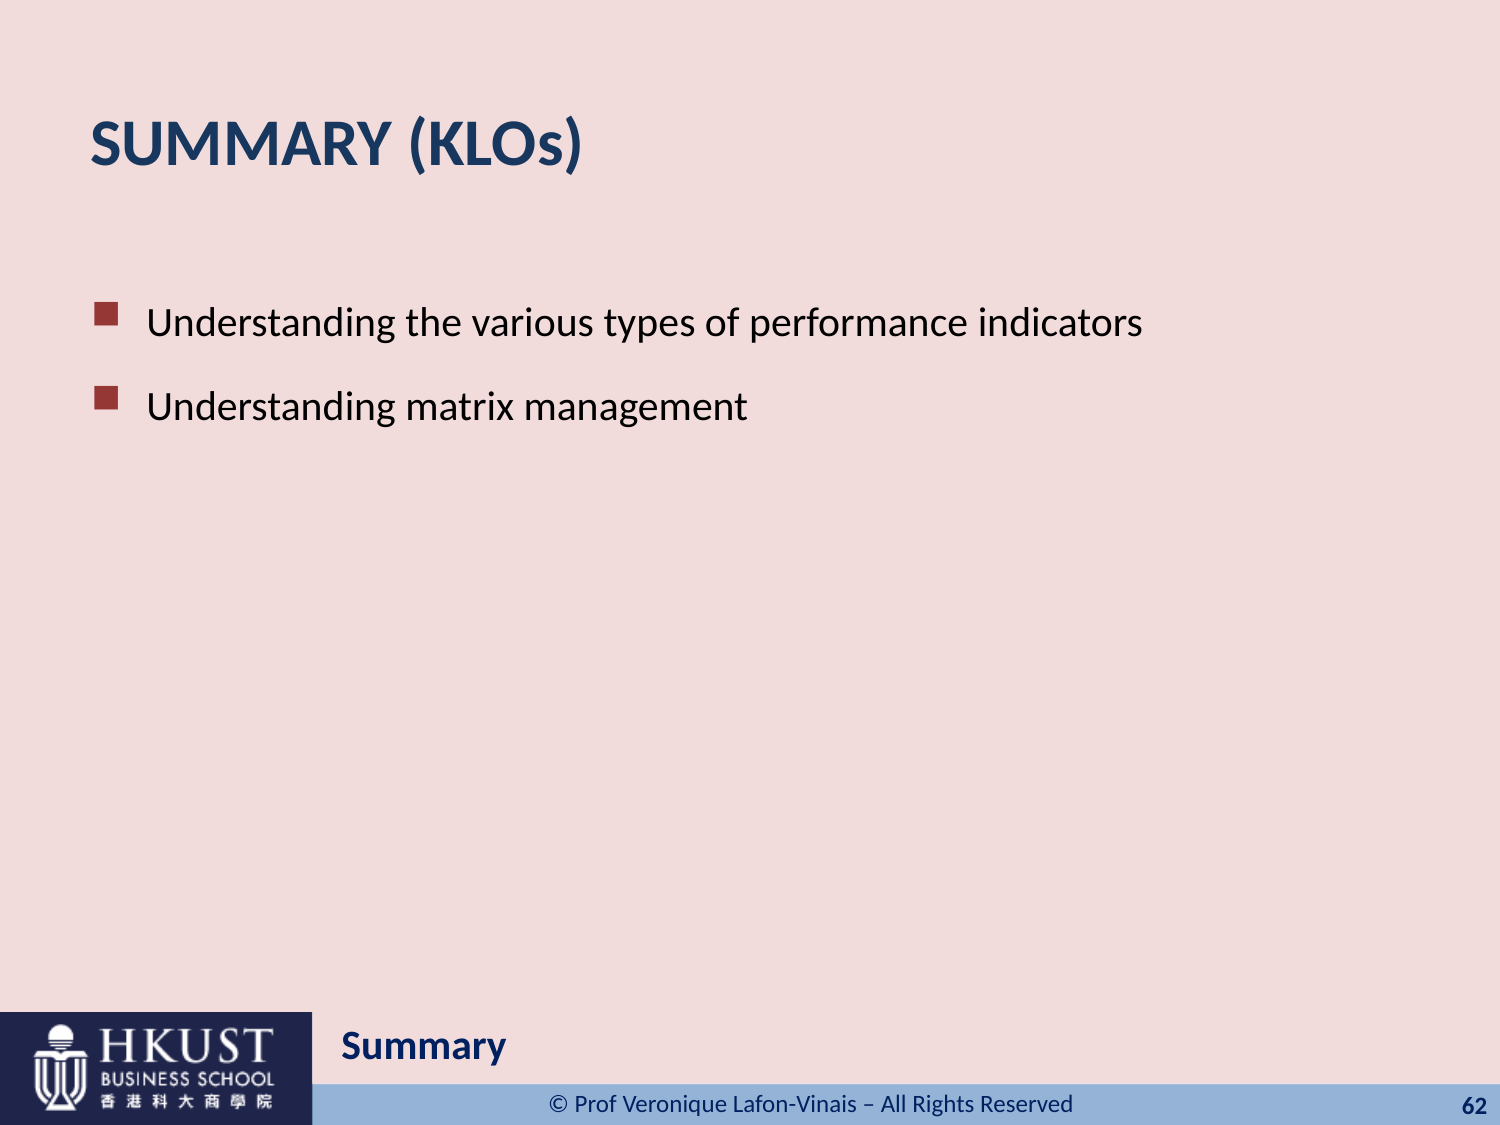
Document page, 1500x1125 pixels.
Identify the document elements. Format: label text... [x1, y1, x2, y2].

slide_number 62 [1351, 1080, 1500, 1125]
footer Summary [326, 1007, 1500, 1078]
title SUMMARY (KLOs) [74, 44, 1426, 233]
picture [0, 1012, 1500, 1125]
list Understanding the various types of performance indicators Understanding matrix management [74, 262, 1426, 1006]
